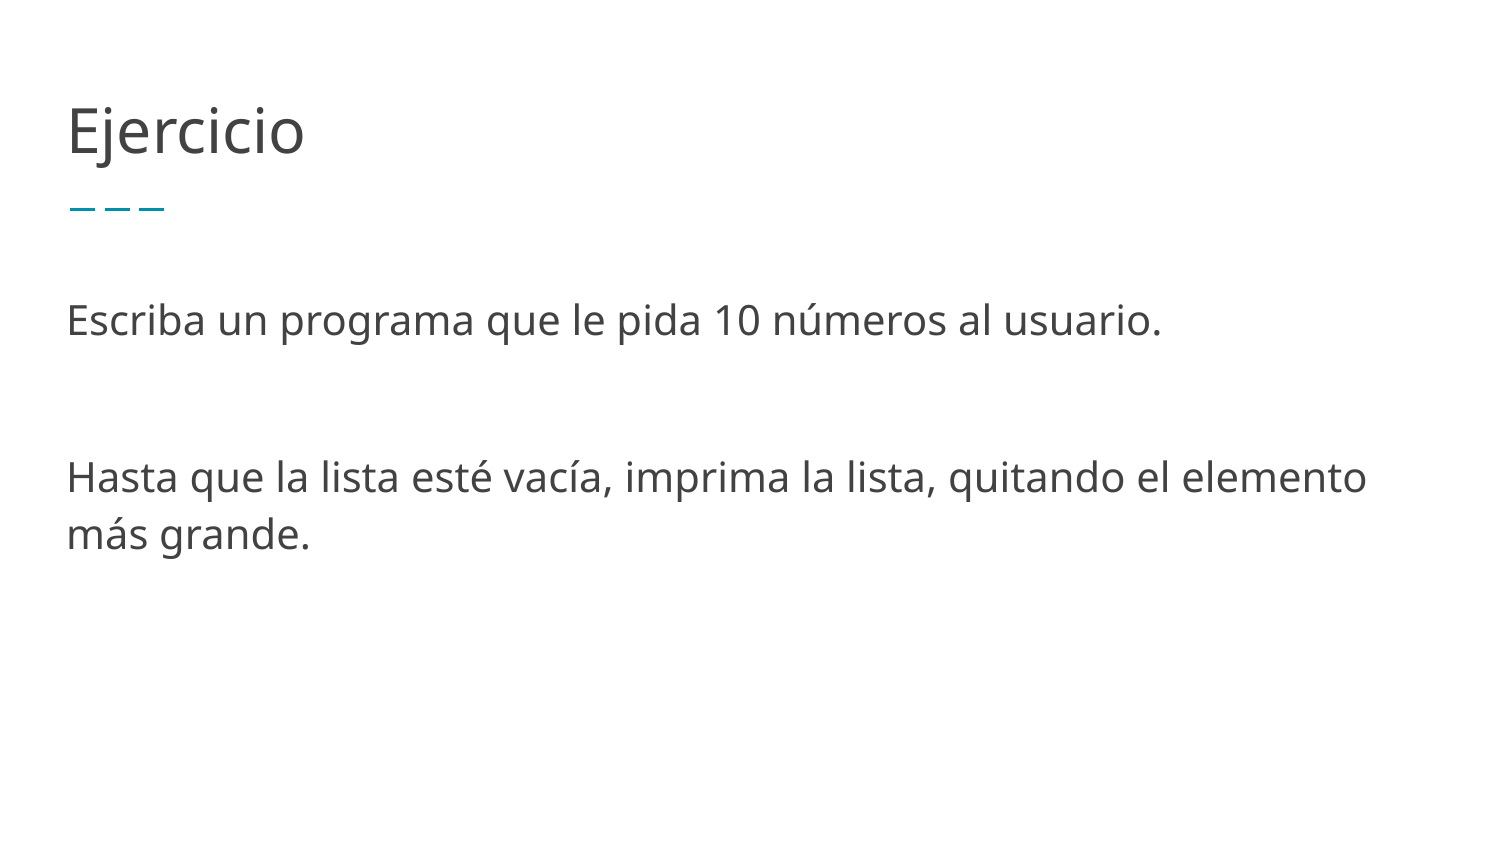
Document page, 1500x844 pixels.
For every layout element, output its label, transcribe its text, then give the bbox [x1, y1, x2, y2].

list Escriba un programa que le pida 10 números al usuario. Hasta que la lista esté vacía, imprima la lista, quitando el elemento más grande. [51, 271, 1449, 750]
title Ejercicio [51, 61, 1449, 182]
